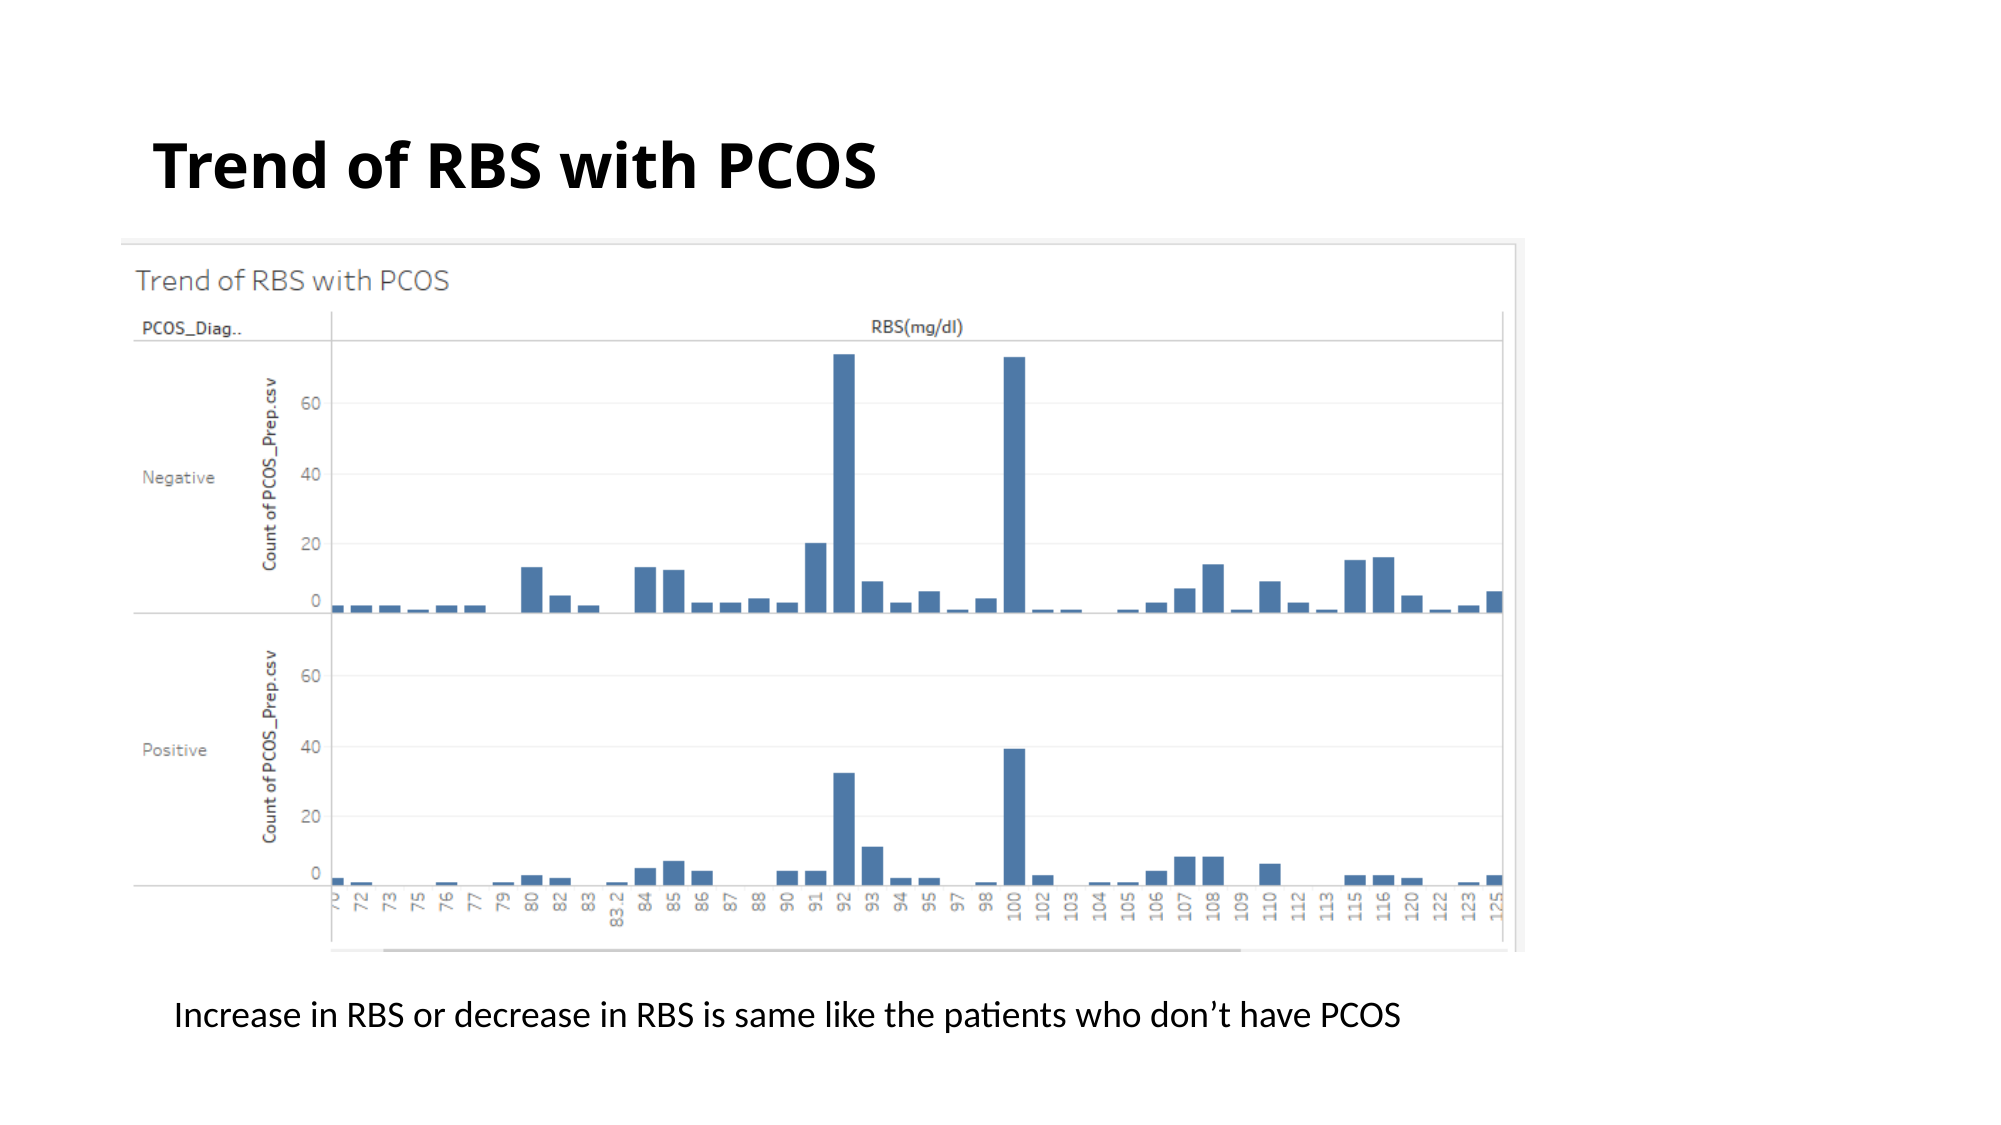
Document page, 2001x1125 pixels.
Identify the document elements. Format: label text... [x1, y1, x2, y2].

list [121, 238, 1525, 952]
text_box Increase in RBS or decrease in RBS is same like the patients who don’t have PCOS [159, 983, 1593, 1043]
title Trend of RBS with PCOS [137, 59, 1863, 278]
